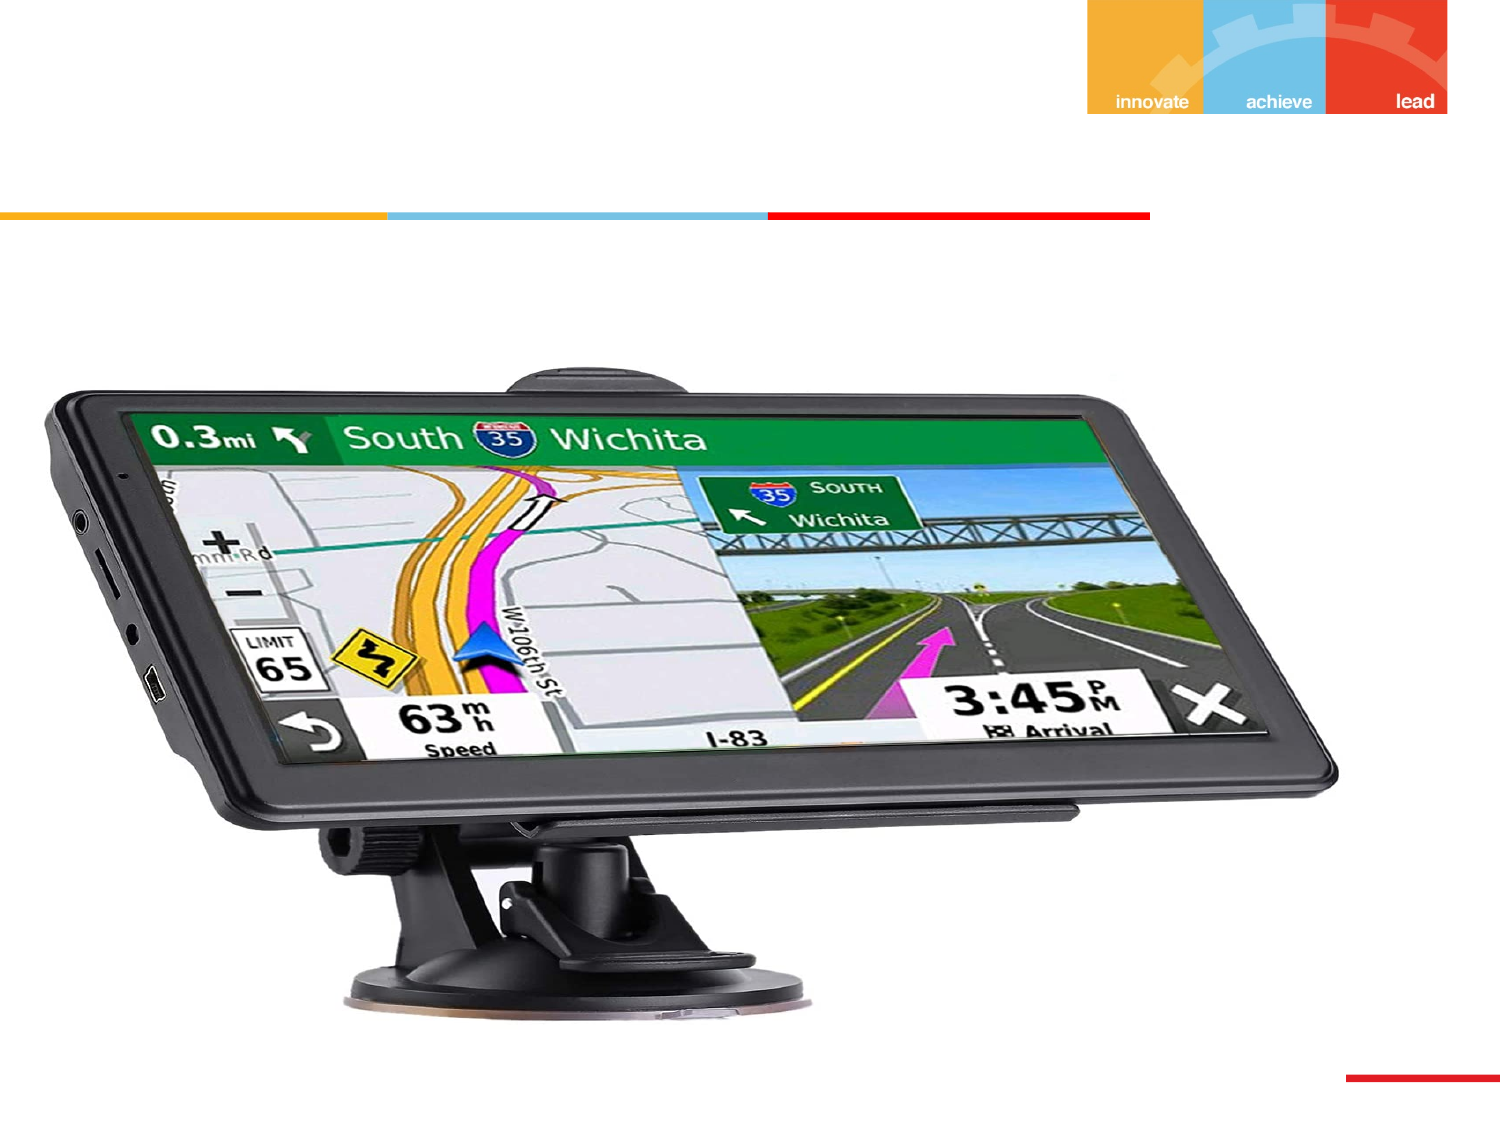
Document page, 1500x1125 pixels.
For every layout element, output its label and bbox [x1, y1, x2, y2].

picture [24, 243, 1346, 1101]
picture [1087, 0, 1448, 114]
